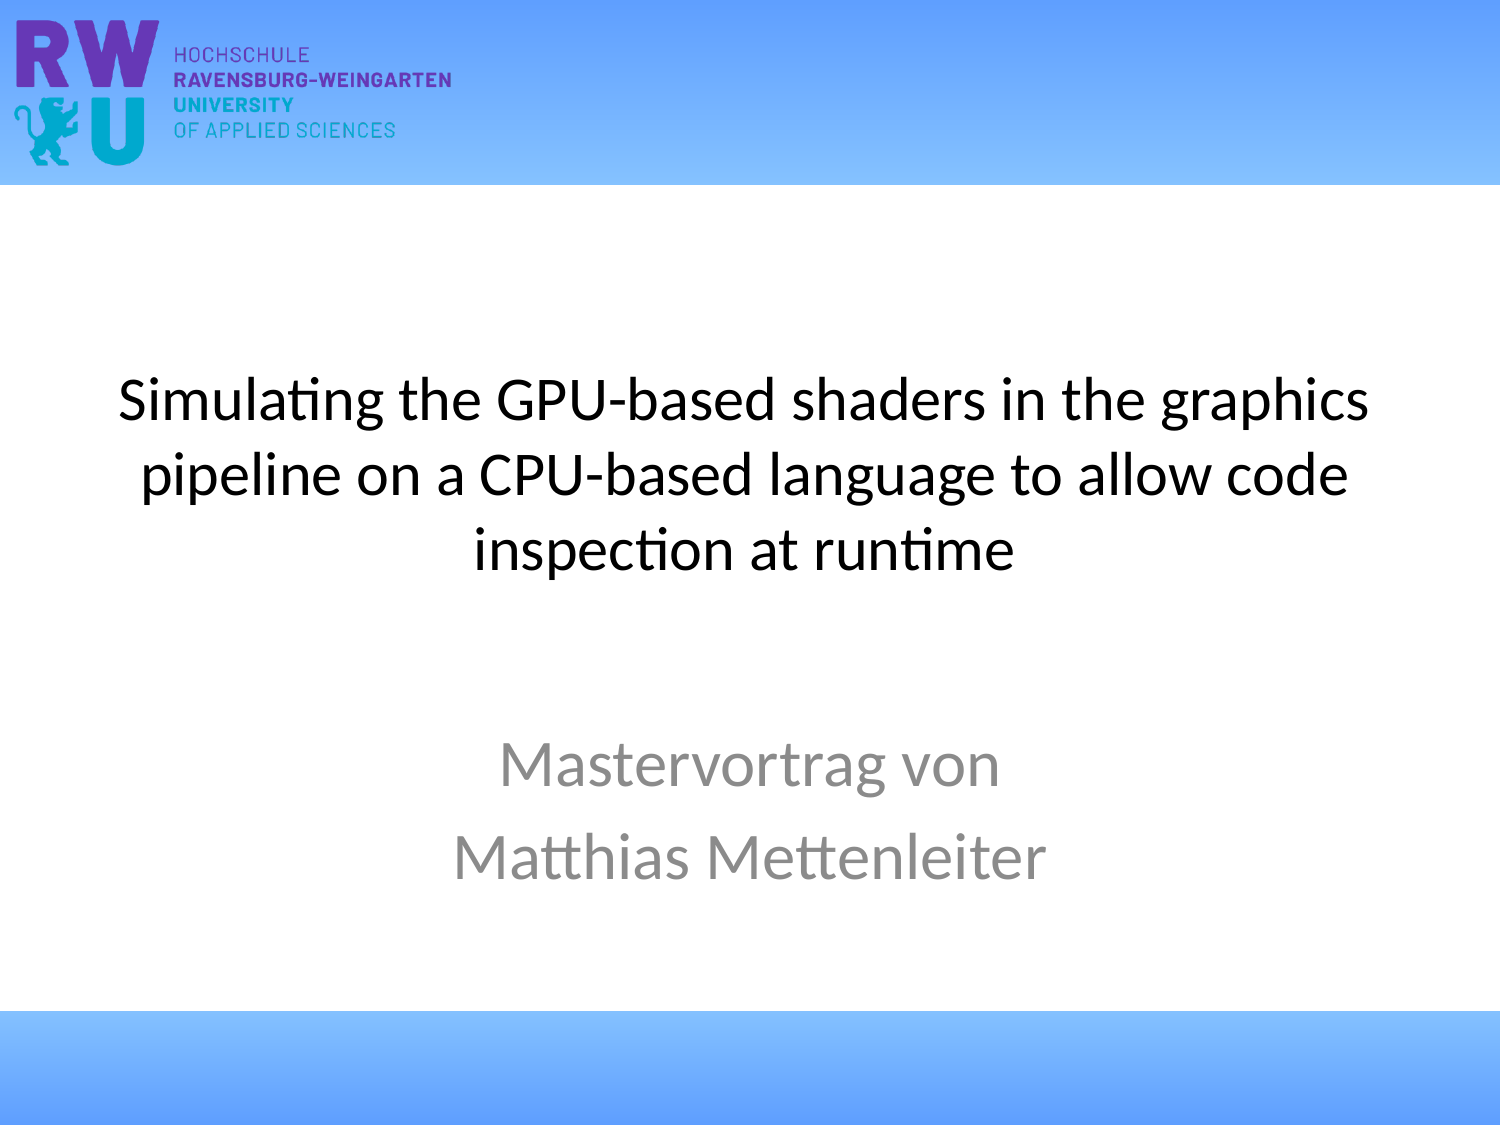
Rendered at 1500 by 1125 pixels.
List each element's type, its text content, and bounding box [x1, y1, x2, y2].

picture [13, 19, 451, 166]
title Simulating the GPU-based shaders in the graphics pipeline on a CPU-based language to allow code inspection at runtime [3, 349, 1487, 591]
subtitle Mastervortrag von Matthias Mettenleiter [225, 712, 1275, 917]
